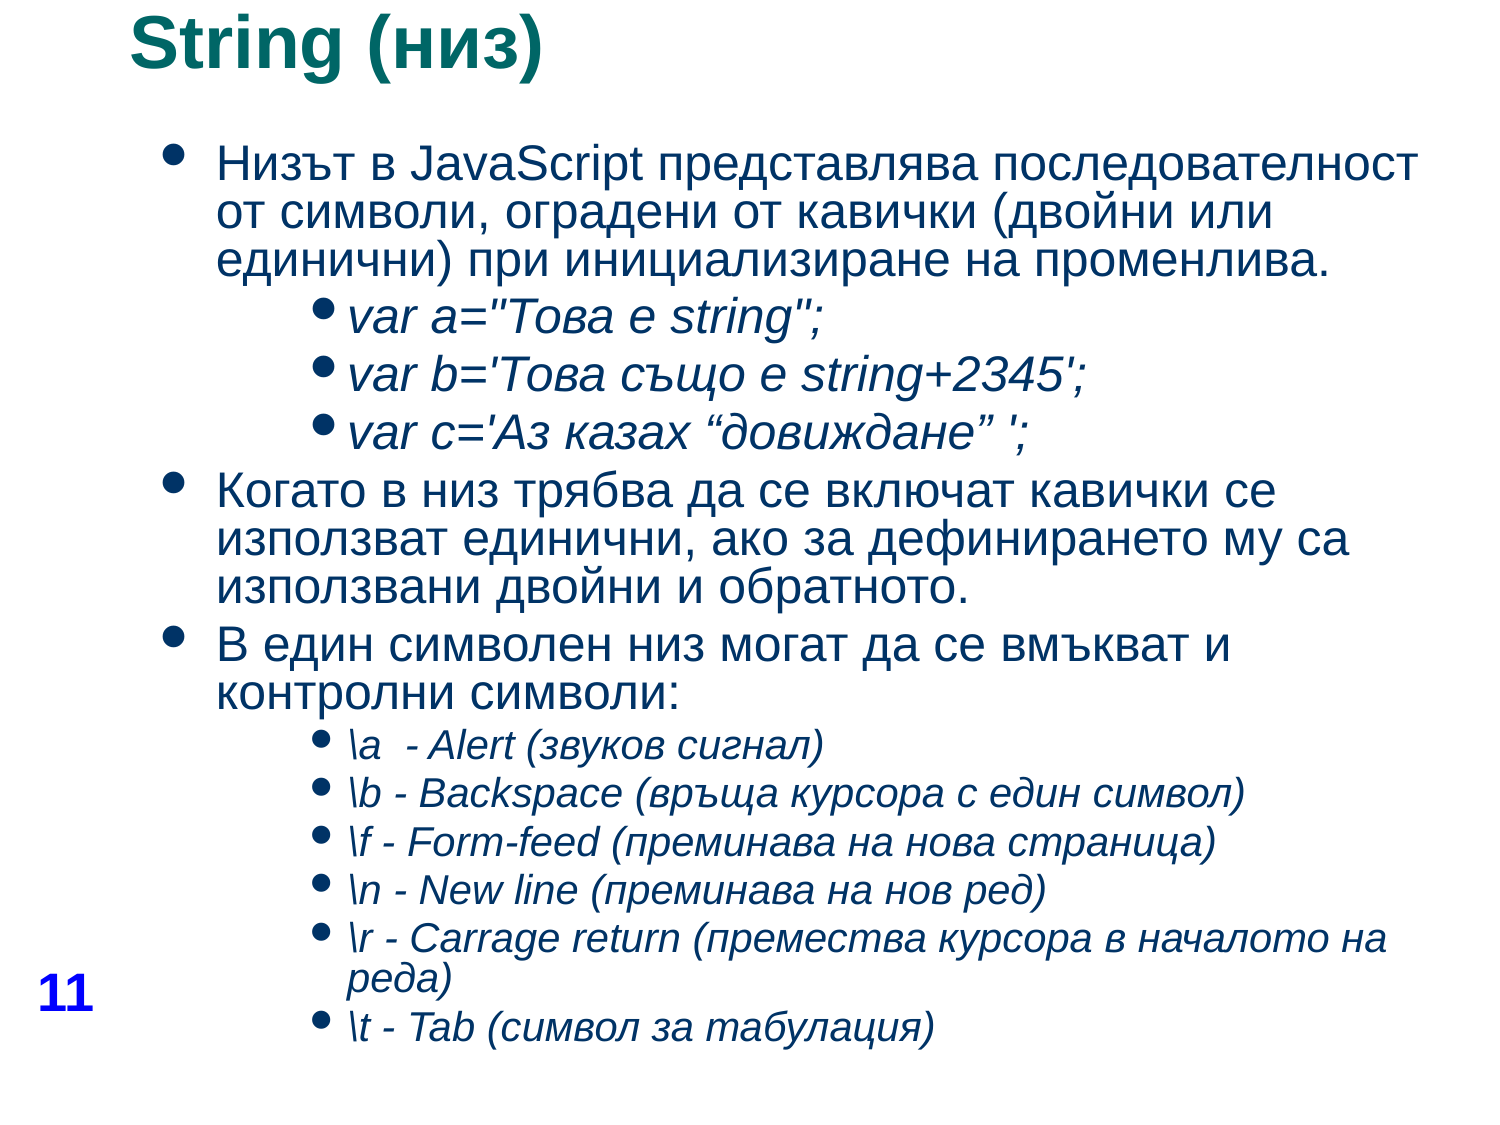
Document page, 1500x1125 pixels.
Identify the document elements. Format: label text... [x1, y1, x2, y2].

slide_number 11 [17, 949, 115, 1031]
title String (низ) [114, 12, 1415, 93]
list Низът в JavaScript представлява последователност от символи, оградени от кавички (двойни или единични) при инициализиране на променлива. var a="Това е string"; var b='Това също е string+2345'; var c='Аз казах “довиждане” '; Когато в низ трябва да се включат кавички се използват единични, ако за дефинирането му са използвани двойни и обратното. В един символен низ могат да се вмъкват и контролни символи: \a - Alert (звуков сигнал) \b - Backspace (връща курсора с един символ) \f - Form-feed (преминава на нова страница) \n - New line (преминава на нов ред) \r - Carrage return (премества курсора в началото на реда) \t - Tab (символ за табулация) [144, 134, 1482, 1100]
